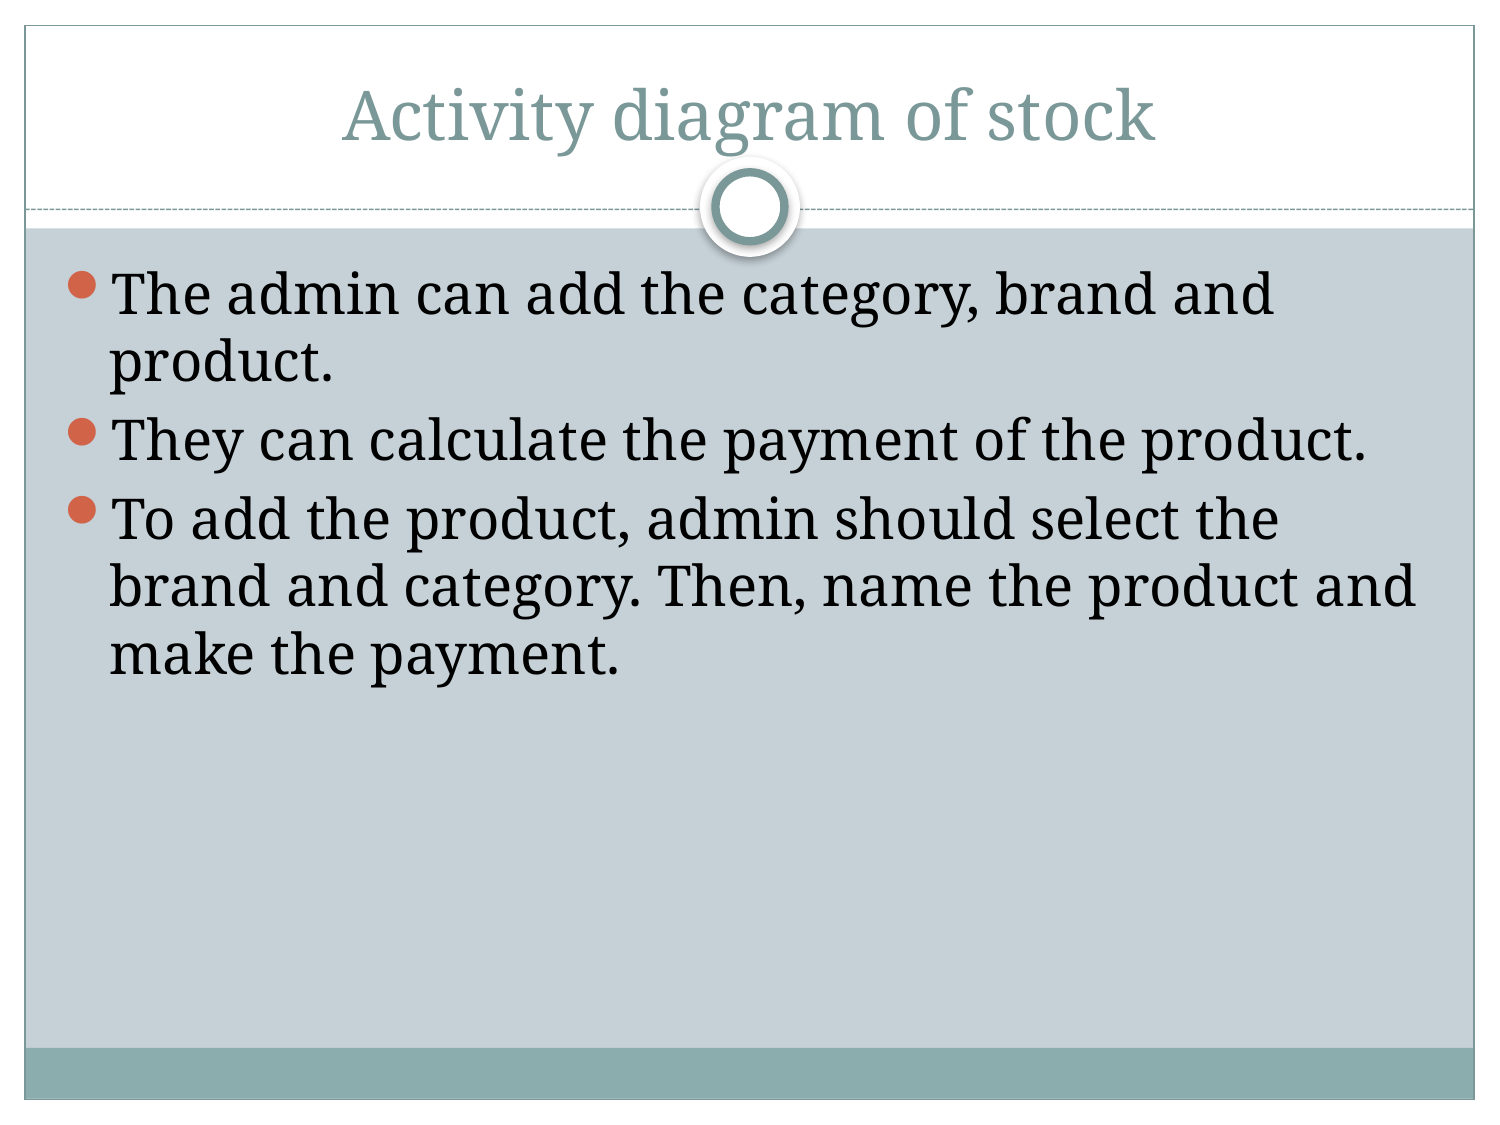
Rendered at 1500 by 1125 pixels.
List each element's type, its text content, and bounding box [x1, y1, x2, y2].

list The admin can add the category, brand and product. They can calculate the payment of the product. To add the product, admin should select the brand and category. Then, name the product and make the payment. [49, 250, 1445, 1001]
title Activity diagram of stock [49, 37, 1450, 162]
